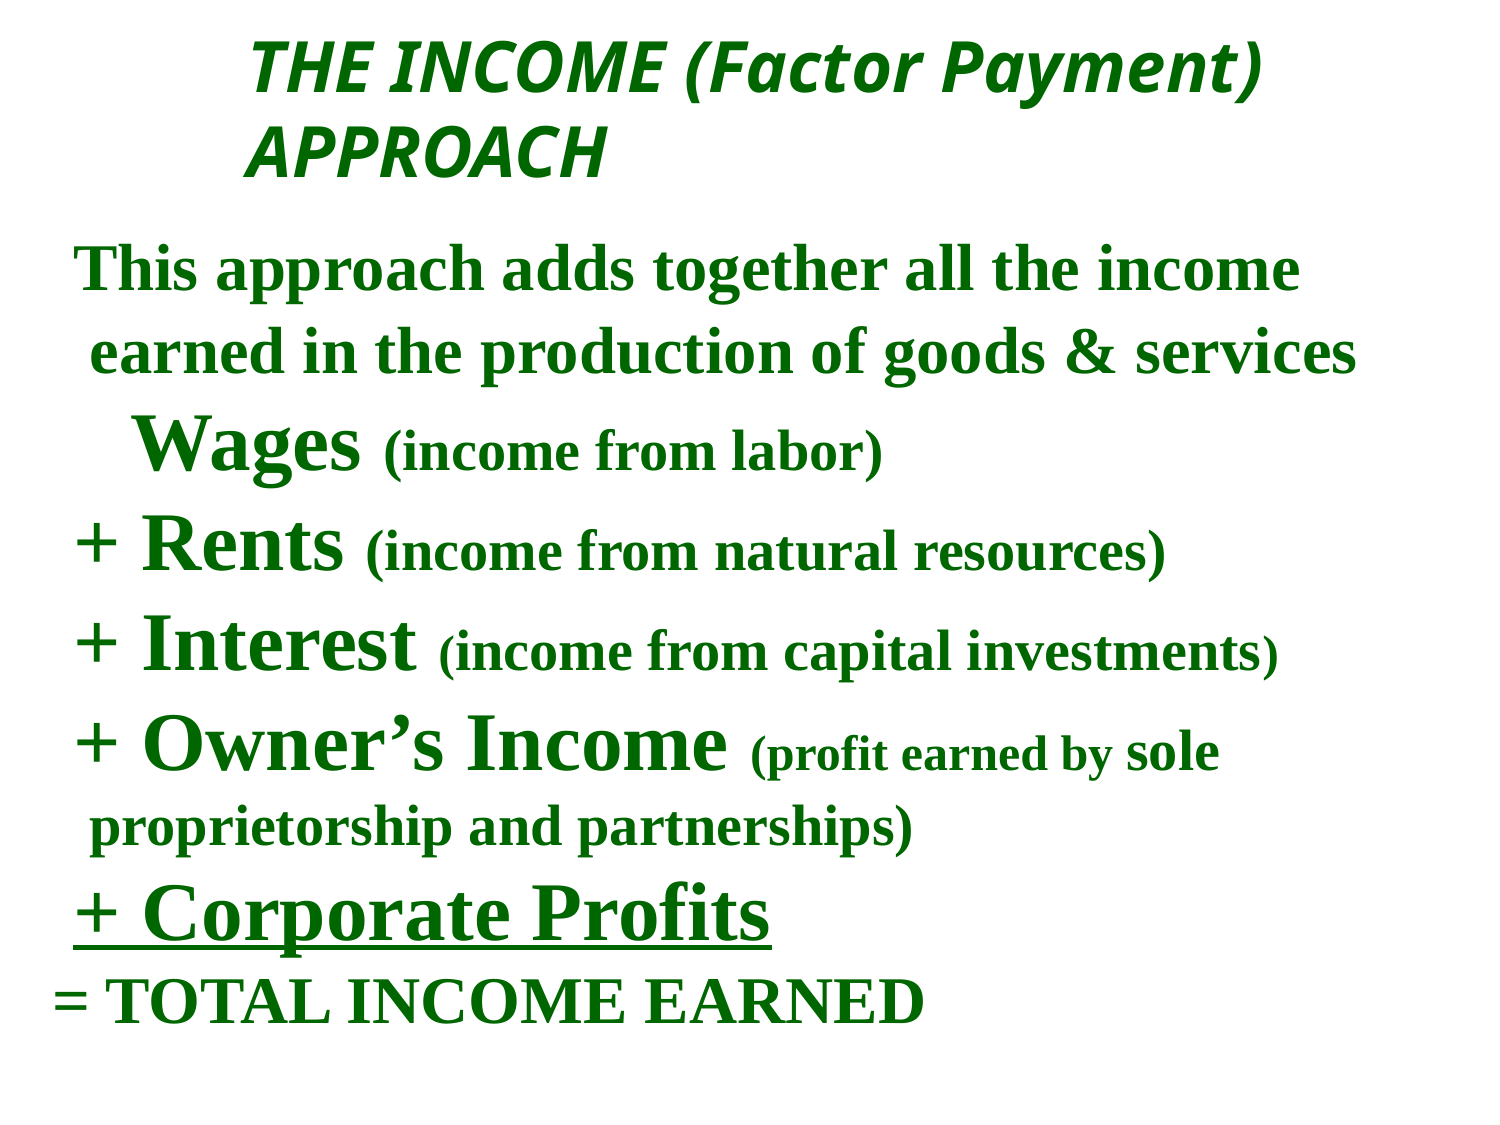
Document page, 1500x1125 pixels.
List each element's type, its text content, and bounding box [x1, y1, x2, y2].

text_box THE INCOME (Factor Payment) APPROACH [233, 14, 1291, 199]
text_box This approach adds together all the income earned in the production of goods & services Wages (income from labor) + Rents (income from natural resources) + Interest (income from capital investments) + Owner’s Income (profit earned by sole proprietorship and partnerships) + Corporate Profits = TOTAL INCOME EARNED [37, 200, 1438, 1045]
